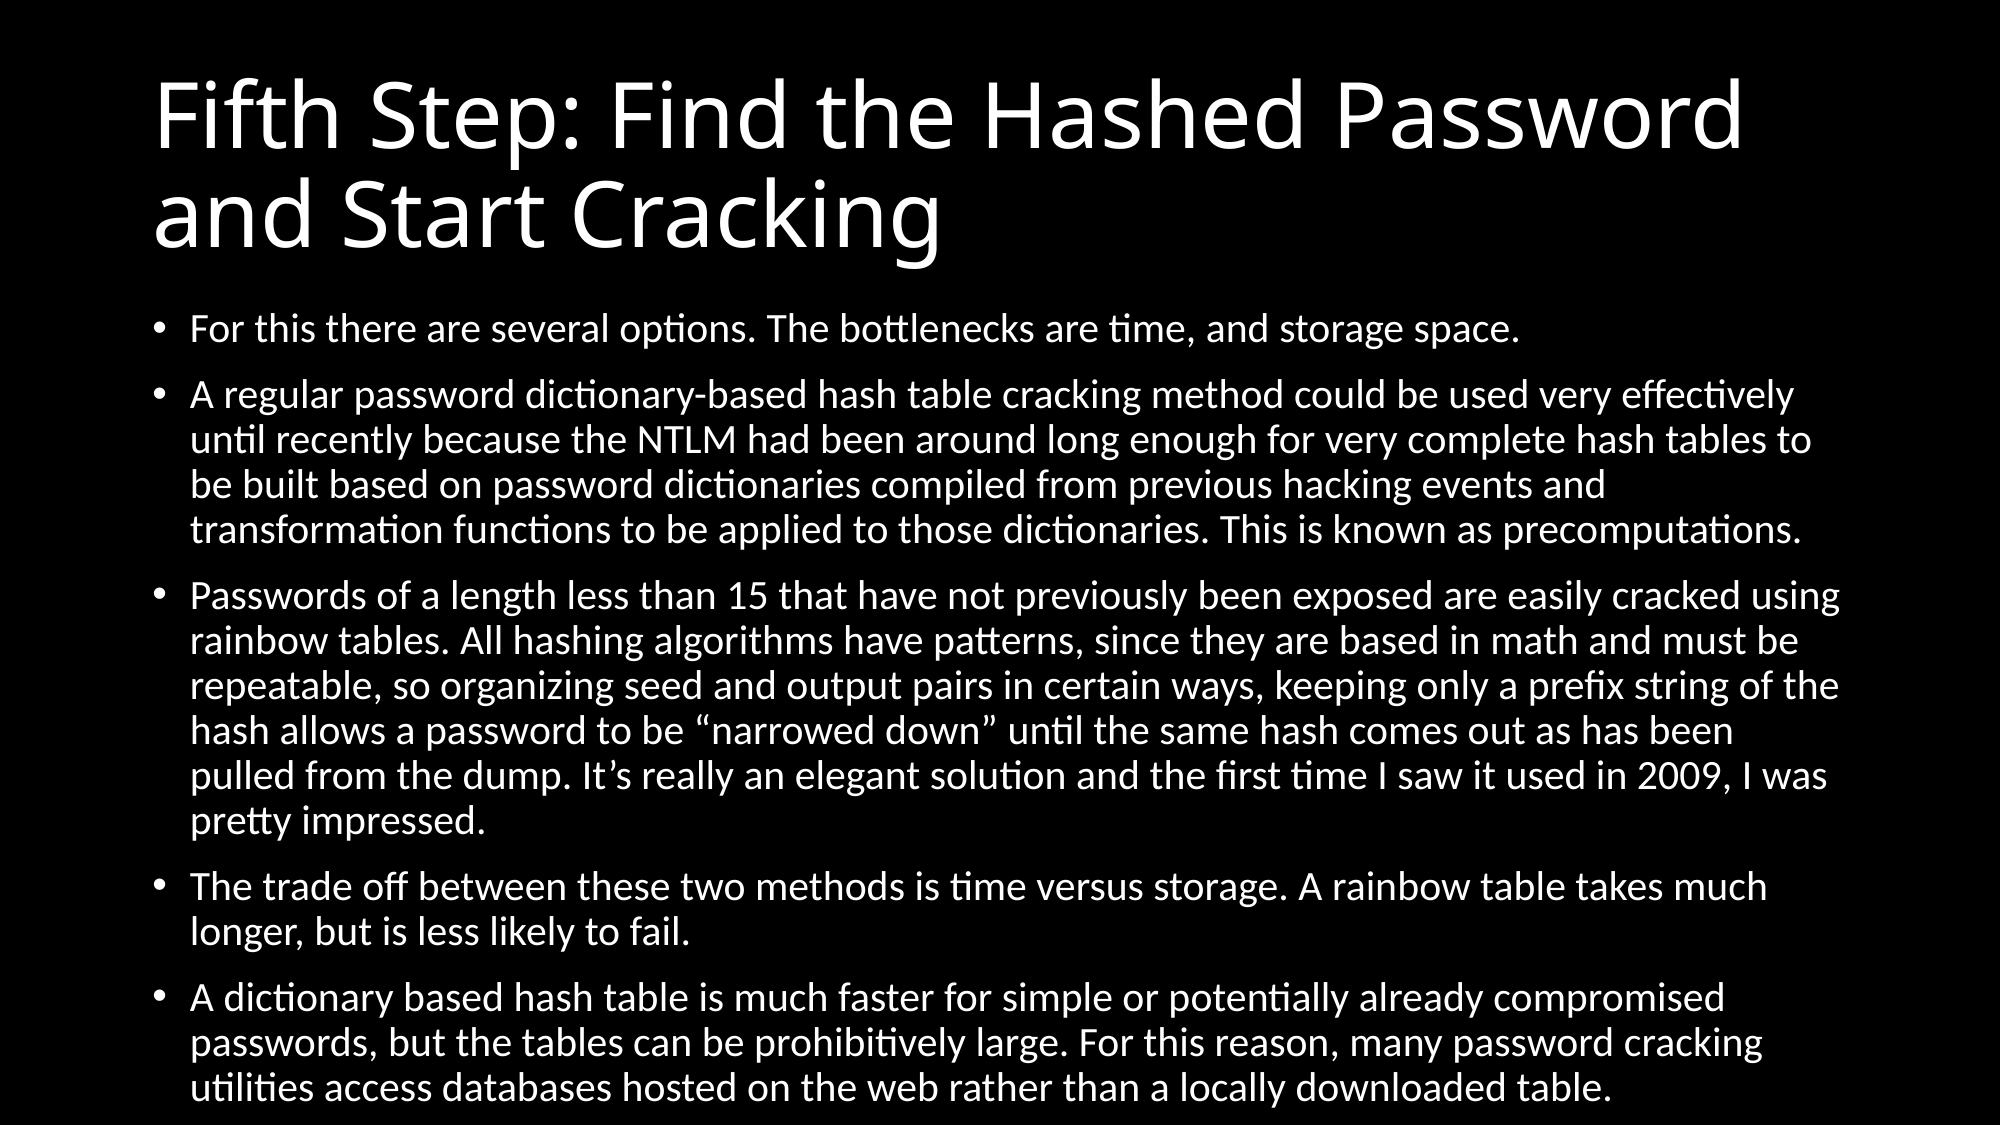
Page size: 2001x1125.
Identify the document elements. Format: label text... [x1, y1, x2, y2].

list For this there are several options. The bottlenecks are time, and storage space. A regular password dictionary-based hash table cracking method could be used very effectively until recently because the NTLM had been around long enough for very complete hash tables to be built based on password dictionaries compiled from previous hacking events and transformation functions to be applied to those dictionaries. This is known as precomputations. Passwords of a length less than 15 that have not previously been exposed are easily cracked using rainbow tables. All hashing algorithms have patterns, since they are based in math and must be repeatable, so organizing seed and output pairs in certain ways, keeping only a prefix string of the hash allows a password to be “narrowed down” until the same hash comes out as has been pulled from the dump. It’s really an elegant solution and the first time I saw it used in 2009, I was pretty impressed. The trade off between these two methods is time versus storage. A rainbow table takes much longer, but is less likely to fail. A dictionary based hash table is much faster for simple or potentially already compromised passwords, but the tables can be prohibitively large. For this reason, many password cracking utilities access databases hosted on the web rather than a locally downloaded table. [137, 299, 1863, 1014]
title Fifth Step: Find the Hashed Password and Start Cracking [137, 59, 1863, 278]
